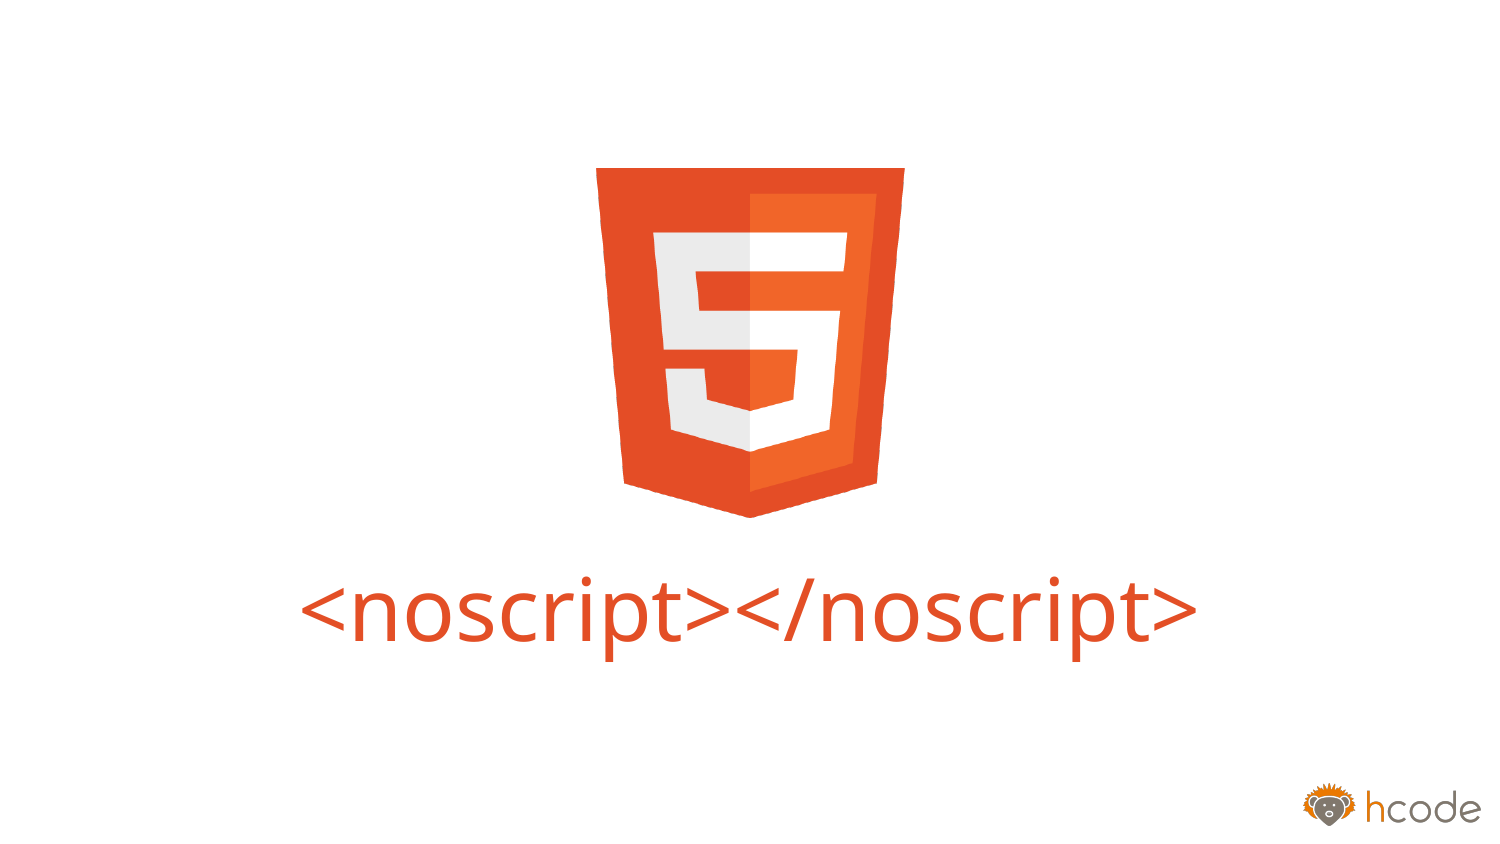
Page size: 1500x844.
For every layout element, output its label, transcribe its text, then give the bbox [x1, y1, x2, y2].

text_box <noscript></noscript> [107, 539, 1393, 668]
picture [1303, 783, 1482, 827]
picture [575, 168, 925, 518]
